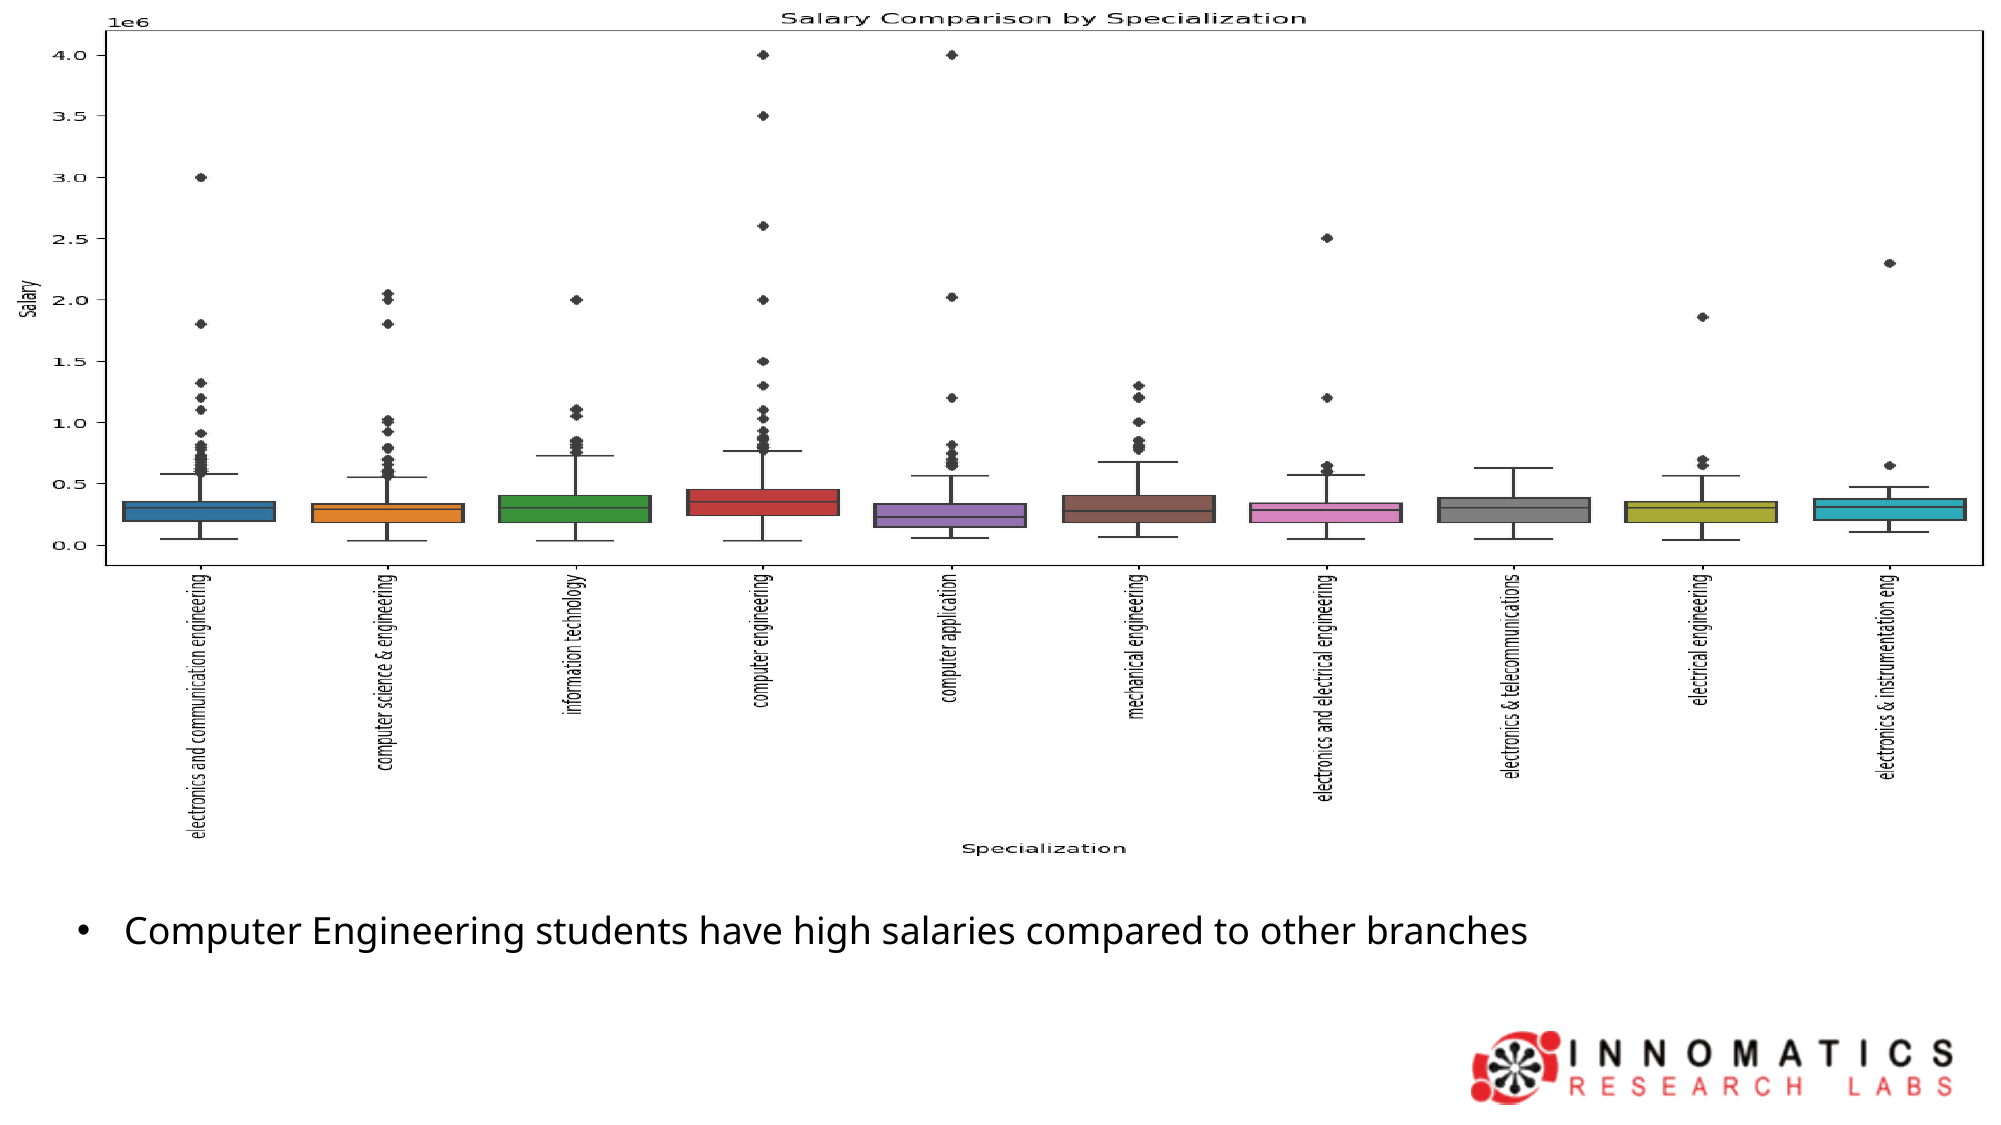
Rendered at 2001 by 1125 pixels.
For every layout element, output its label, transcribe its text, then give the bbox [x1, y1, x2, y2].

text_box Computer Engineering students have high salaries compared to other branches [62, 899, 1788, 1005]
picture [1471, 1031, 1955, 1105]
picture [0, 3, 2000, 863]
